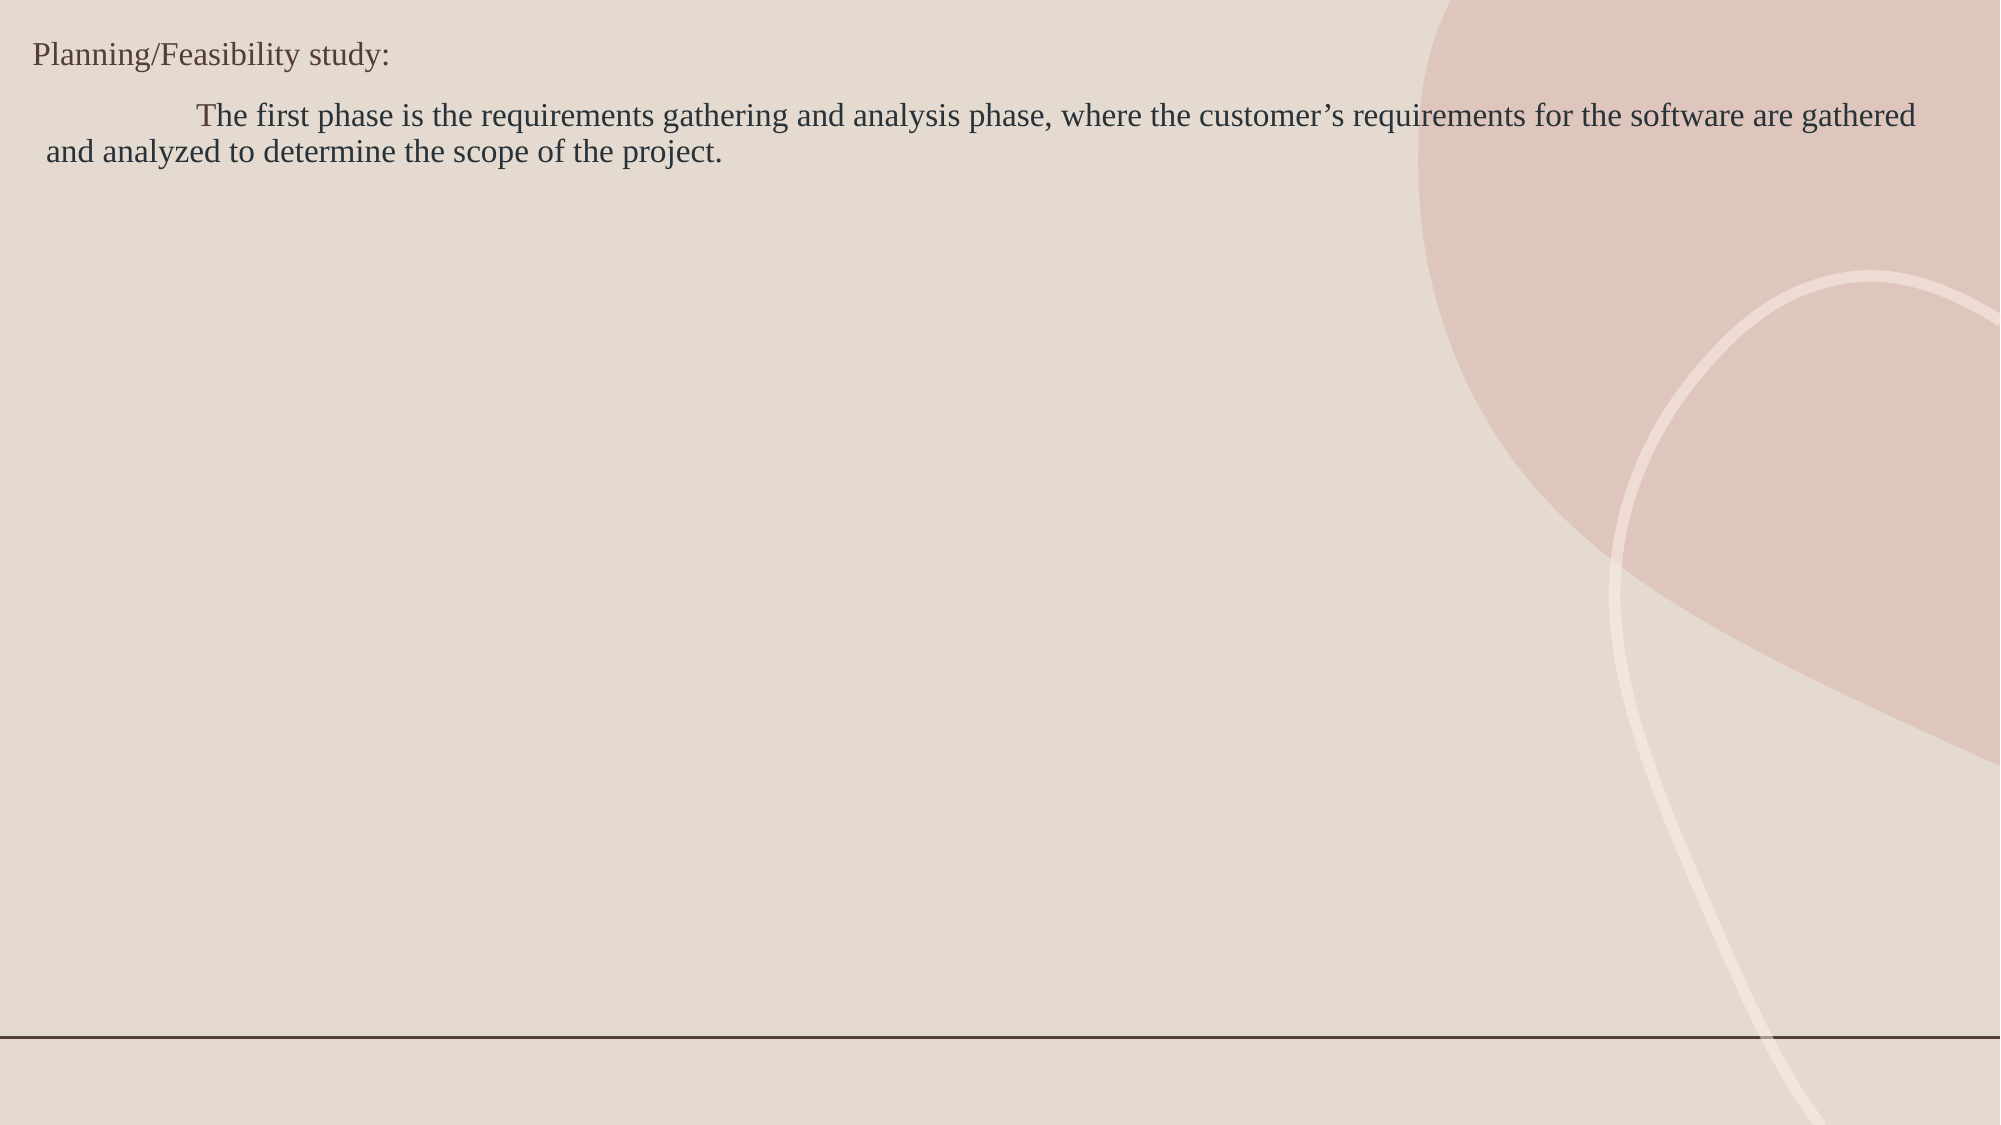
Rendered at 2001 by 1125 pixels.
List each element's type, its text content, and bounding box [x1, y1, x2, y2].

list The first phase is the requirements gathering and analysis phase, where the customer’s requirements for the software are gathered and analyzed to determine the scope of the project. [31, 90, 1987, 948]
title Planning/Feasibility study: [17, 18, 1743, 90]
